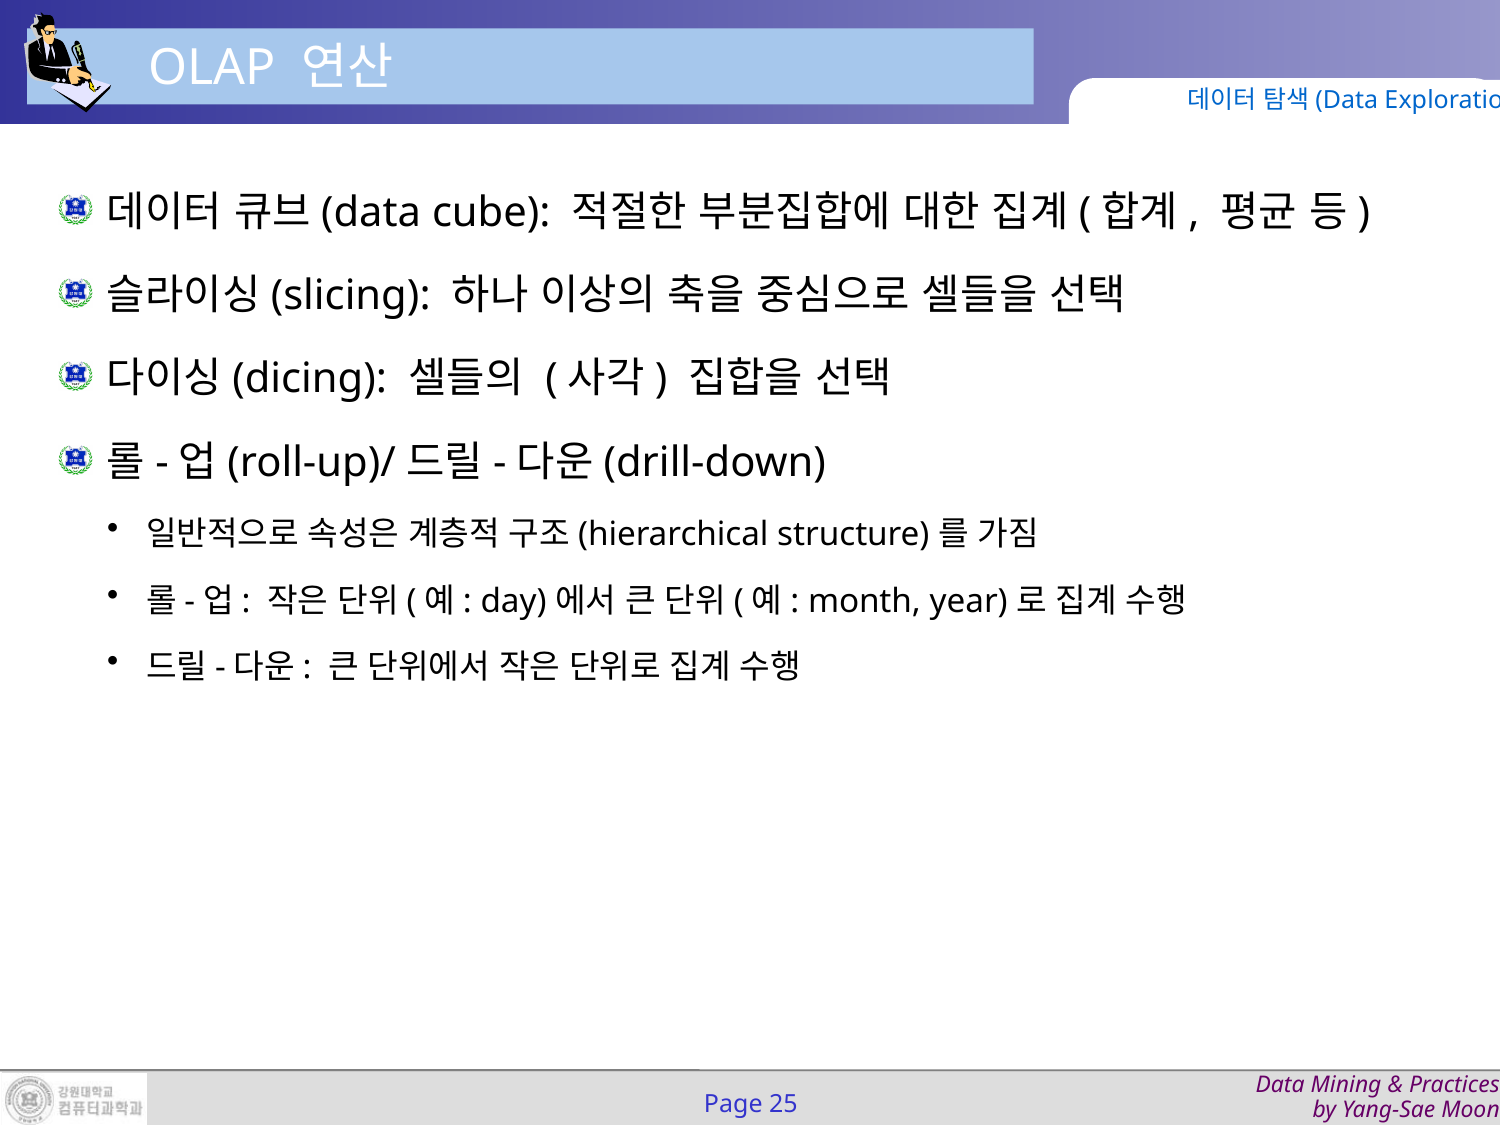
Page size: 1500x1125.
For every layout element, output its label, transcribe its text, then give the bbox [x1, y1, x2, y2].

text_box 데이터 큐브(data cube): 적절한 부분집합에 대한 집계(합계, 평균 등) 슬라이싱(slicing): 하나 이상의 축을 중심으로 셀들을 선택 다이싱(dicing): 셀들의 (사각) 집합을 선택 롤-업(roll-up)/드릴-다운(drill-down) 일반적으로 속성은 계층적 구조(hierarchical structure)를 가짐 롤-업: 작은 단위(예: day)에서 큰 단위(예: month, year)로 집계 수행 드릴-다운: 큰 단위에서 작은 단위로 집계 수행 [53, 153, 1459, 691]
picture [58, 278, 93, 308]
text_box 데이터 탐색(Data Exploration) [1085, 78, 1500, 120]
slide_number Page 25 [682, 1079, 819, 1124]
picture [2, 1073, 147, 1125]
picture [58, 194, 93, 225]
picture [58, 361, 93, 391]
text_box OLAP 연산 [133, 26, 1069, 102]
picture [58, 445, 93, 475]
